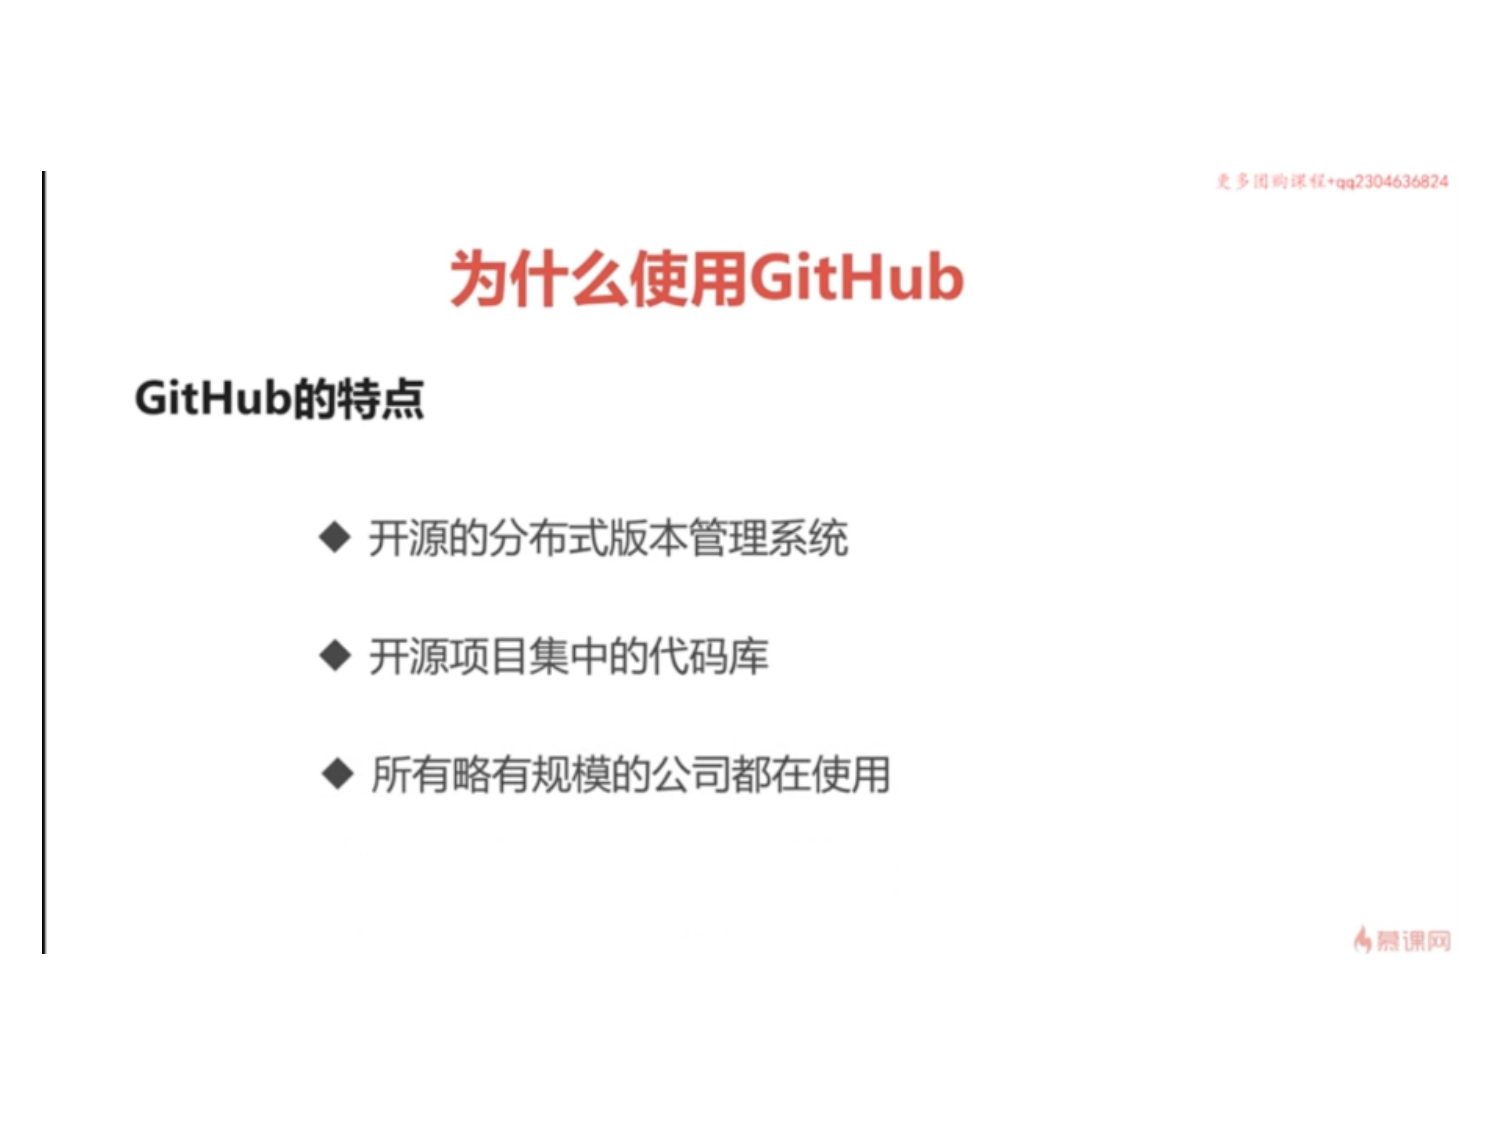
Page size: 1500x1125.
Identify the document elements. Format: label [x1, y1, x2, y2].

picture [42, 170, 1458, 955]
